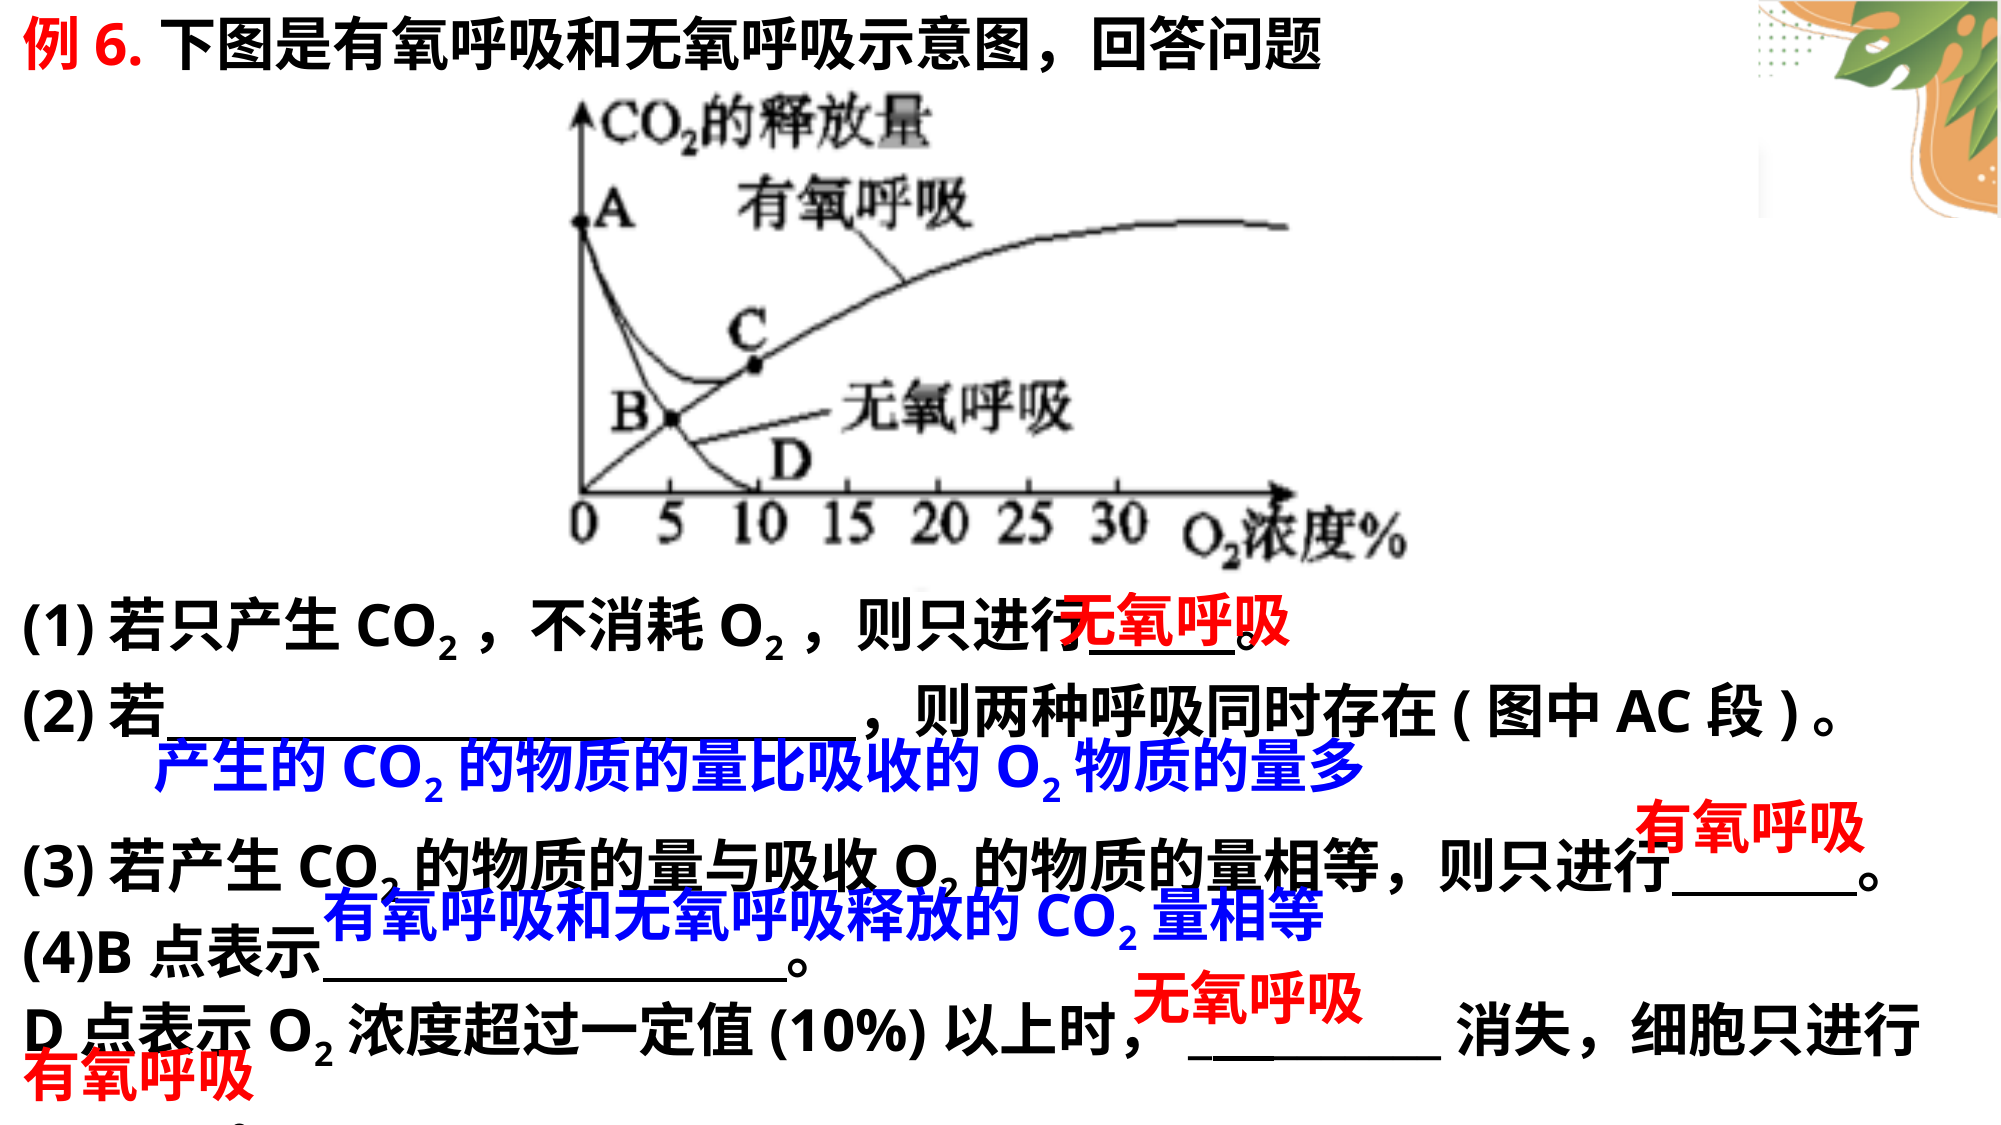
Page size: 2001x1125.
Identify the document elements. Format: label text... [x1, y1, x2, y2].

text_box (1)若只产生CO2，不消耗O2，则只进行 。 (2)若 ，则两种呼吸同时存在(图中AC段)。 (3)若产生CO2的物质的量与吸收O2的物质的量相等，则只进行 。 (4)B点表示 。 D点表示O2浓度超过一定值(10%)以上时，_ _______消失，细胞只进行________。 [7, 572, 2000, 1125]
picture [1758, 0, 2001, 218]
text_box 无氧呼吸 [1043, 575, 1478, 661]
text_box 有氧呼吸 [1619, 783, 2000, 868]
text_box 无氧呼吸 [1117, 953, 1529, 1039]
picture [552, 82, 1433, 593]
text_box 有氧呼吸 [7, 1031, 432, 1116]
text_box 有氧呼吸和无氧呼吸释放的CO2量相等 [308, 870, 1709, 965]
text_box 例6.下图是有氧呼吸和无氧呼吸示意图，回答问题 [7, 0, 1620, 85]
text_box 产生的CO2的物质的量比吸收的O2物质的量多 [138, 721, 1709, 817]
